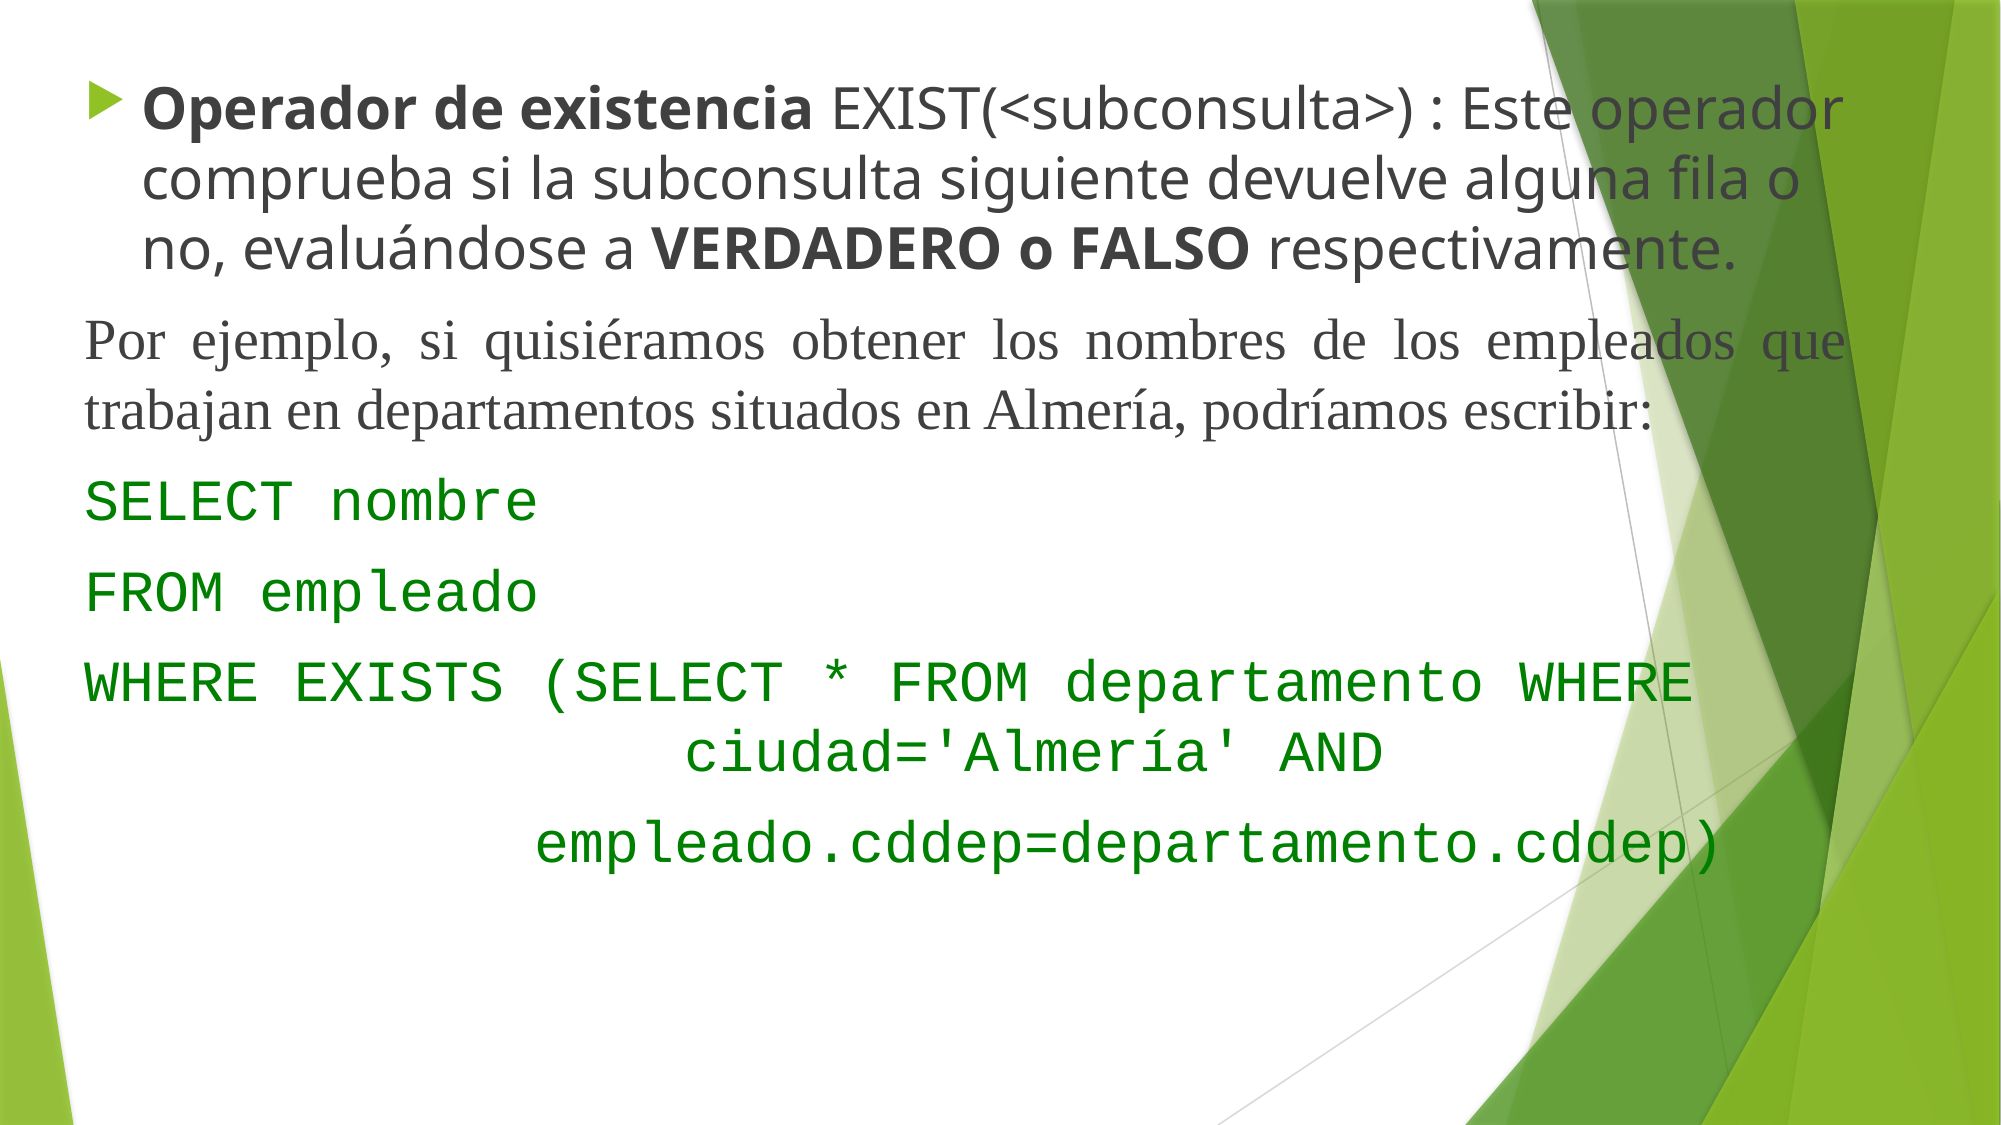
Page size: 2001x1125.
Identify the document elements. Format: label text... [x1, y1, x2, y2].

list Operador de existencia EXIST(<subconsulta>) : Este operador comprueba si la subconsulta siguiente devuelve alguna fila o no, evaluándose a VERDADERO o FALSO respectivamente. Por ejemplo, si quisiéramos obtener los nombres de los empleados que trabajan en departamentos situados en Almería, podríamos escribir: SELECT nombre FROM empleado WHERE EXISTS (SELECT * FROM departamento WHERE ciudad='Almería' AND empleado.cddep=departamento.cddep) [69, 63, 1863, 1014]
